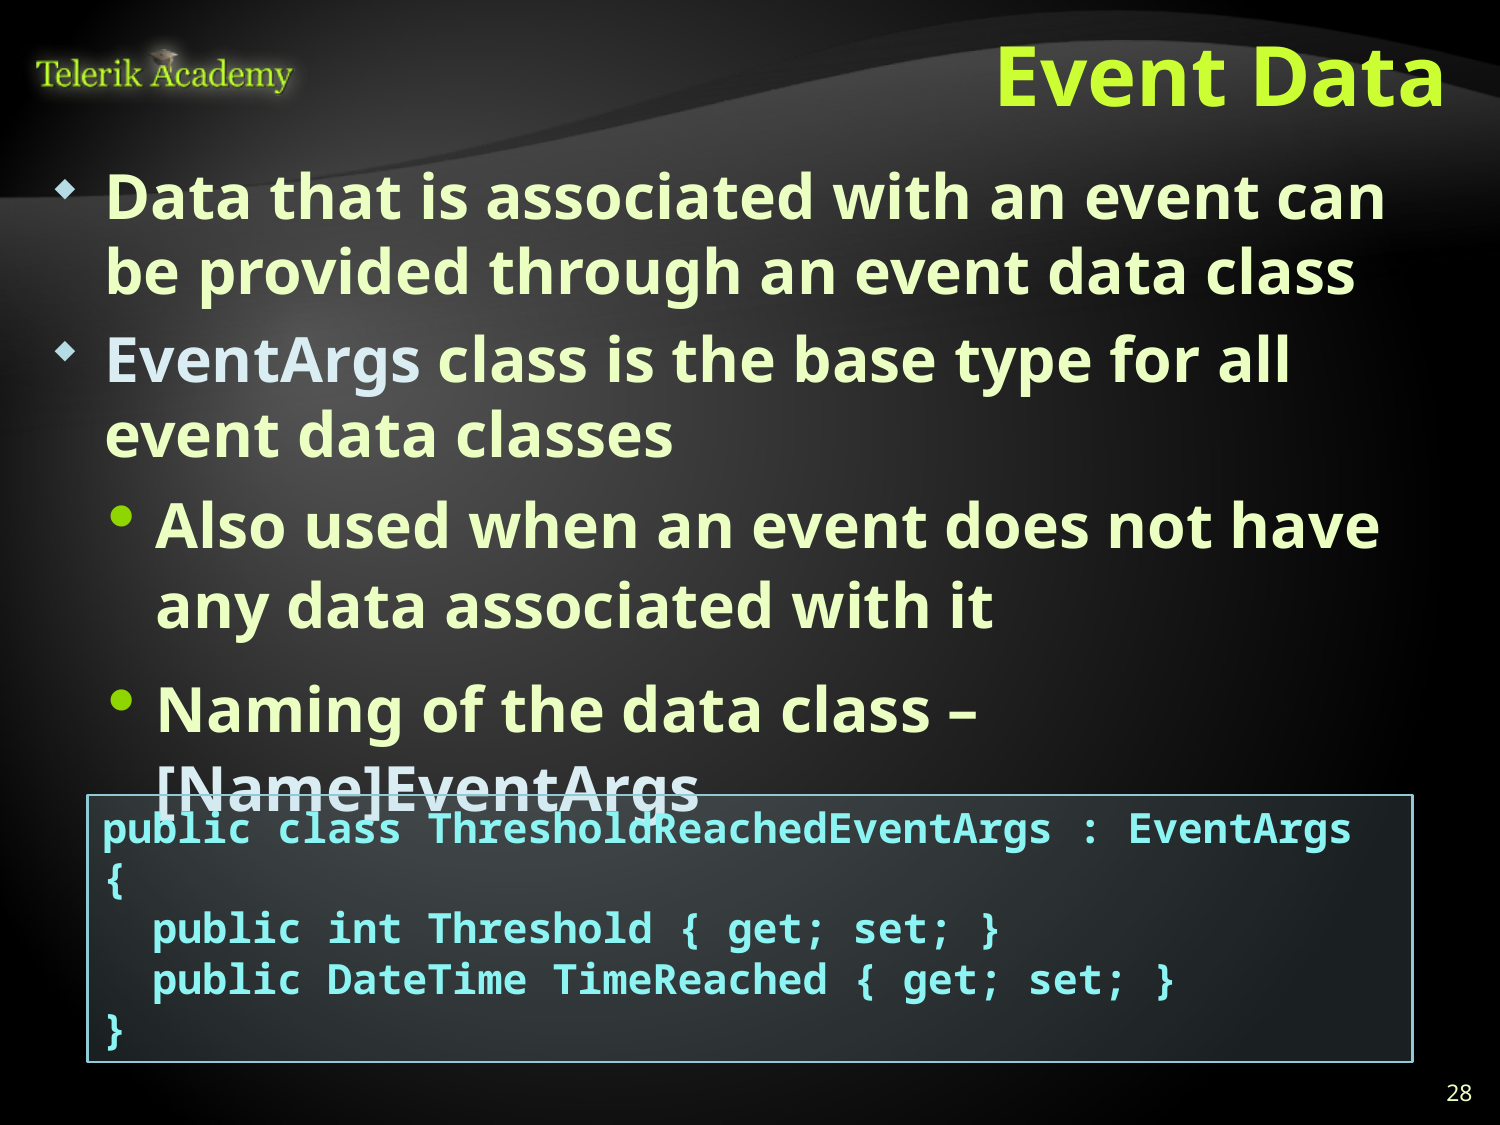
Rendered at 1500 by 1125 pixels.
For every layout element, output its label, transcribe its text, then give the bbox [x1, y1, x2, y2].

list public class ThresholdReachedEventArgs : EventArgs { public int Threshold { get; set; } public DateTime TimeReached { get; set; } } [86, 794, 1414, 1063]
slide_number 28 [1412, 1074, 1488, 1113]
list Data that is associated with an event can be provided through an event data class EventArgs class is the base type for all event data classes Also used when an event does not have any data associated with it Naming of the data class – [Name]EventArgs [37, 149, 1463, 760]
picture [0, 0, 1500, 1125]
title Event Data [300, 12, 1463, 149]
